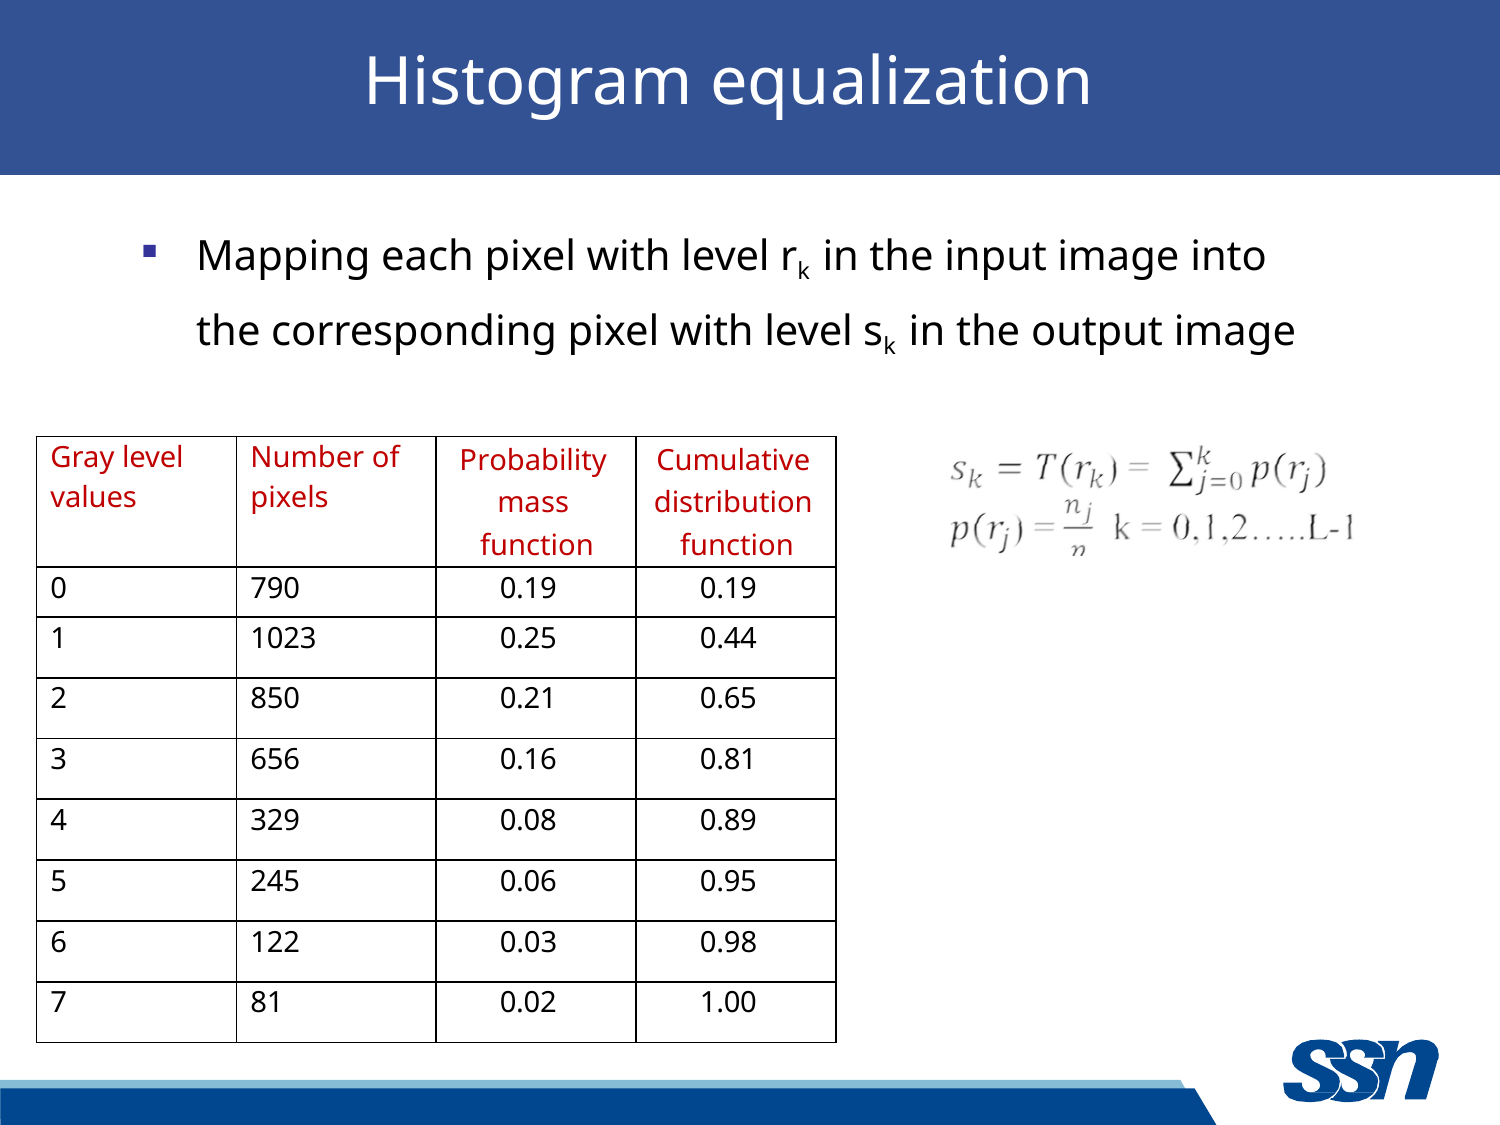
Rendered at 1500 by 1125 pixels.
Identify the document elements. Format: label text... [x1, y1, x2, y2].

table_cell 6 [37, 922, 236, 981]
table_cell 0.89 [637, 800, 835, 859]
table_cell 0.16 [437, 739, 635, 798]
table_cell 81 [237, 983, 435, 1042]
table_cell 1023 [237, 618, 435, 677]
table_cell 0.03 [437, 922, 635, 981]
table_cell 850 [237, 679, 435, 738]
table_header Gray level values [37, 437, 236, 566]
table_header Number of pixels [237, 437, 435, 566]
table_cell 0.65 [637, 679, 835, 738]
table_cell 790 [237, 568, 435, 616]
table_cell 0.81 [637, 739, 835, 798]
table_cell 0.02 [437, 983, 635, 1042]
table_cell 0.19 [637, 568, 835, 616]
table_cell 0.06 [437, 861, 635, 920]
table_cell 5 [37, 861, 236, 920]
title Histogram equalization [134, 38, 1366, 226]
table_cell 329 [237, 800, 435, 859]
table_header Probability mass function [437, 437, 635, 566]
table_cell 0.08 [437, 800, 635, 859]
table_cell 245 [237, 861, 435, 920]
table_cell 0 [37, 568, 236, 616]
table_cell 122 [237, 922, 435, 981]
table_cell 0.19 [437, 568, 635, 616]
table_cell 0.95 [637, 861, 835, 920]
table_cell 1.00 [637, 983, 835, 1042]
table_cell 0.98 [637, 922, 835, 981]
table_cell 0.25 [437, 618, 635, 677]
text_box [950, 437, 1500, 556]
table_cell 0.44 [637, 618, 835, 677]
table_cell 4 [37, 800, 236, 859]
table_cell 0.21 [437, 679, 635, 738]
table_header Cumulative distribution function [637, 437, 835, 566]
table_cell 7 [37, 983, 236, 1042]
text_box Mapping each pixel with level rk in the input image into the corresponding pixel with level sk in the output image [137, 229, 1397, 359]
table_cell 3 [37, 739, 236, 798]
table_cell 1 [37, 618, 236, 677]
table_cell 2 [37, 679, 236, 738]
table_cell 656 [237, 739, 435, 798]
